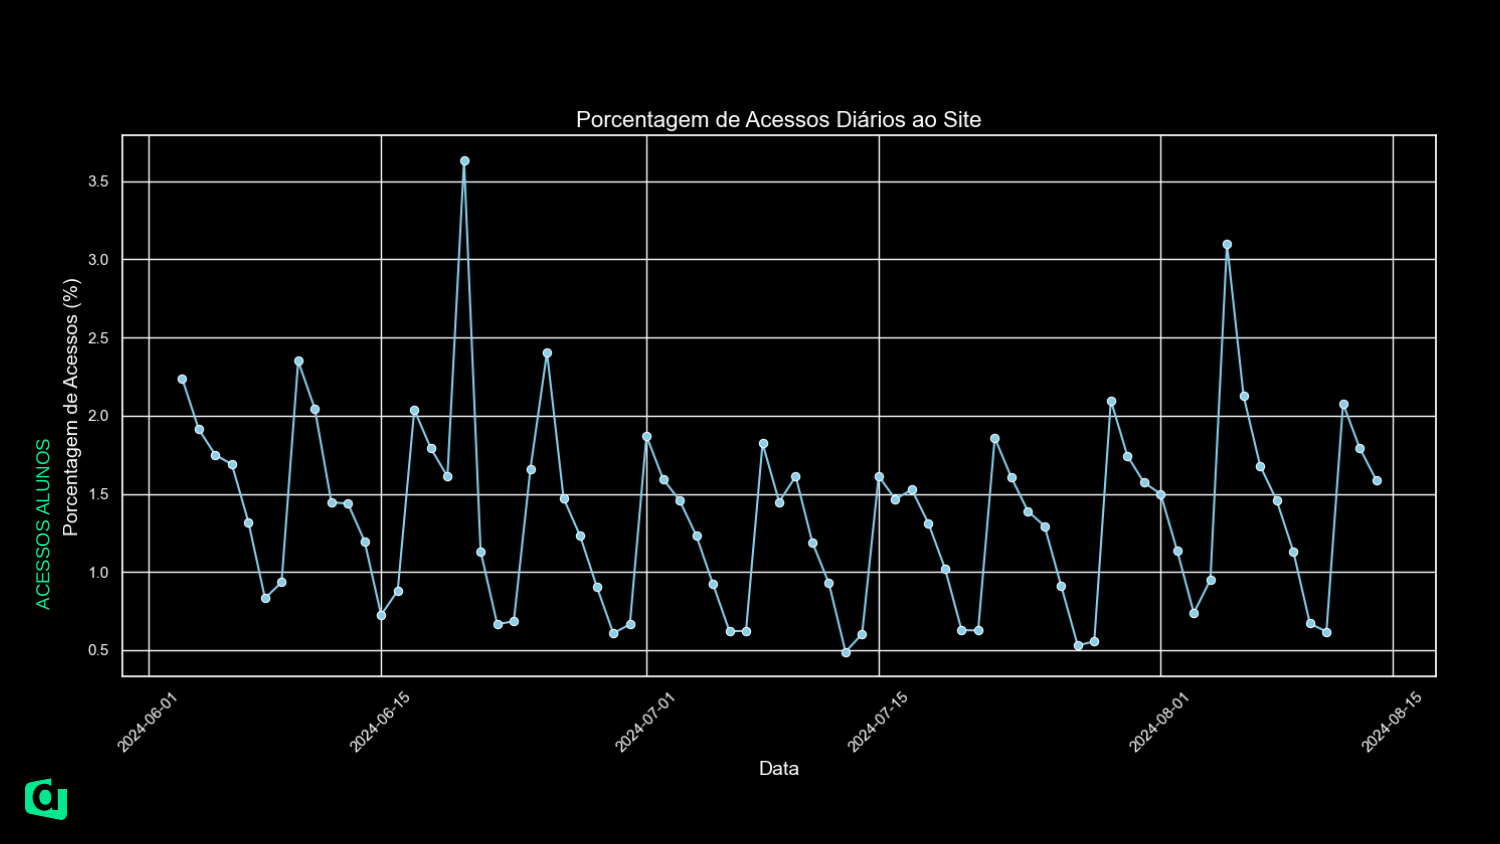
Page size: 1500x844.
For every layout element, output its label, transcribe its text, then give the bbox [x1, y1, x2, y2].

list ACESSOS ALUNOS [25, 362, 49, 611]
picture [25, 101, 1446, 820]
